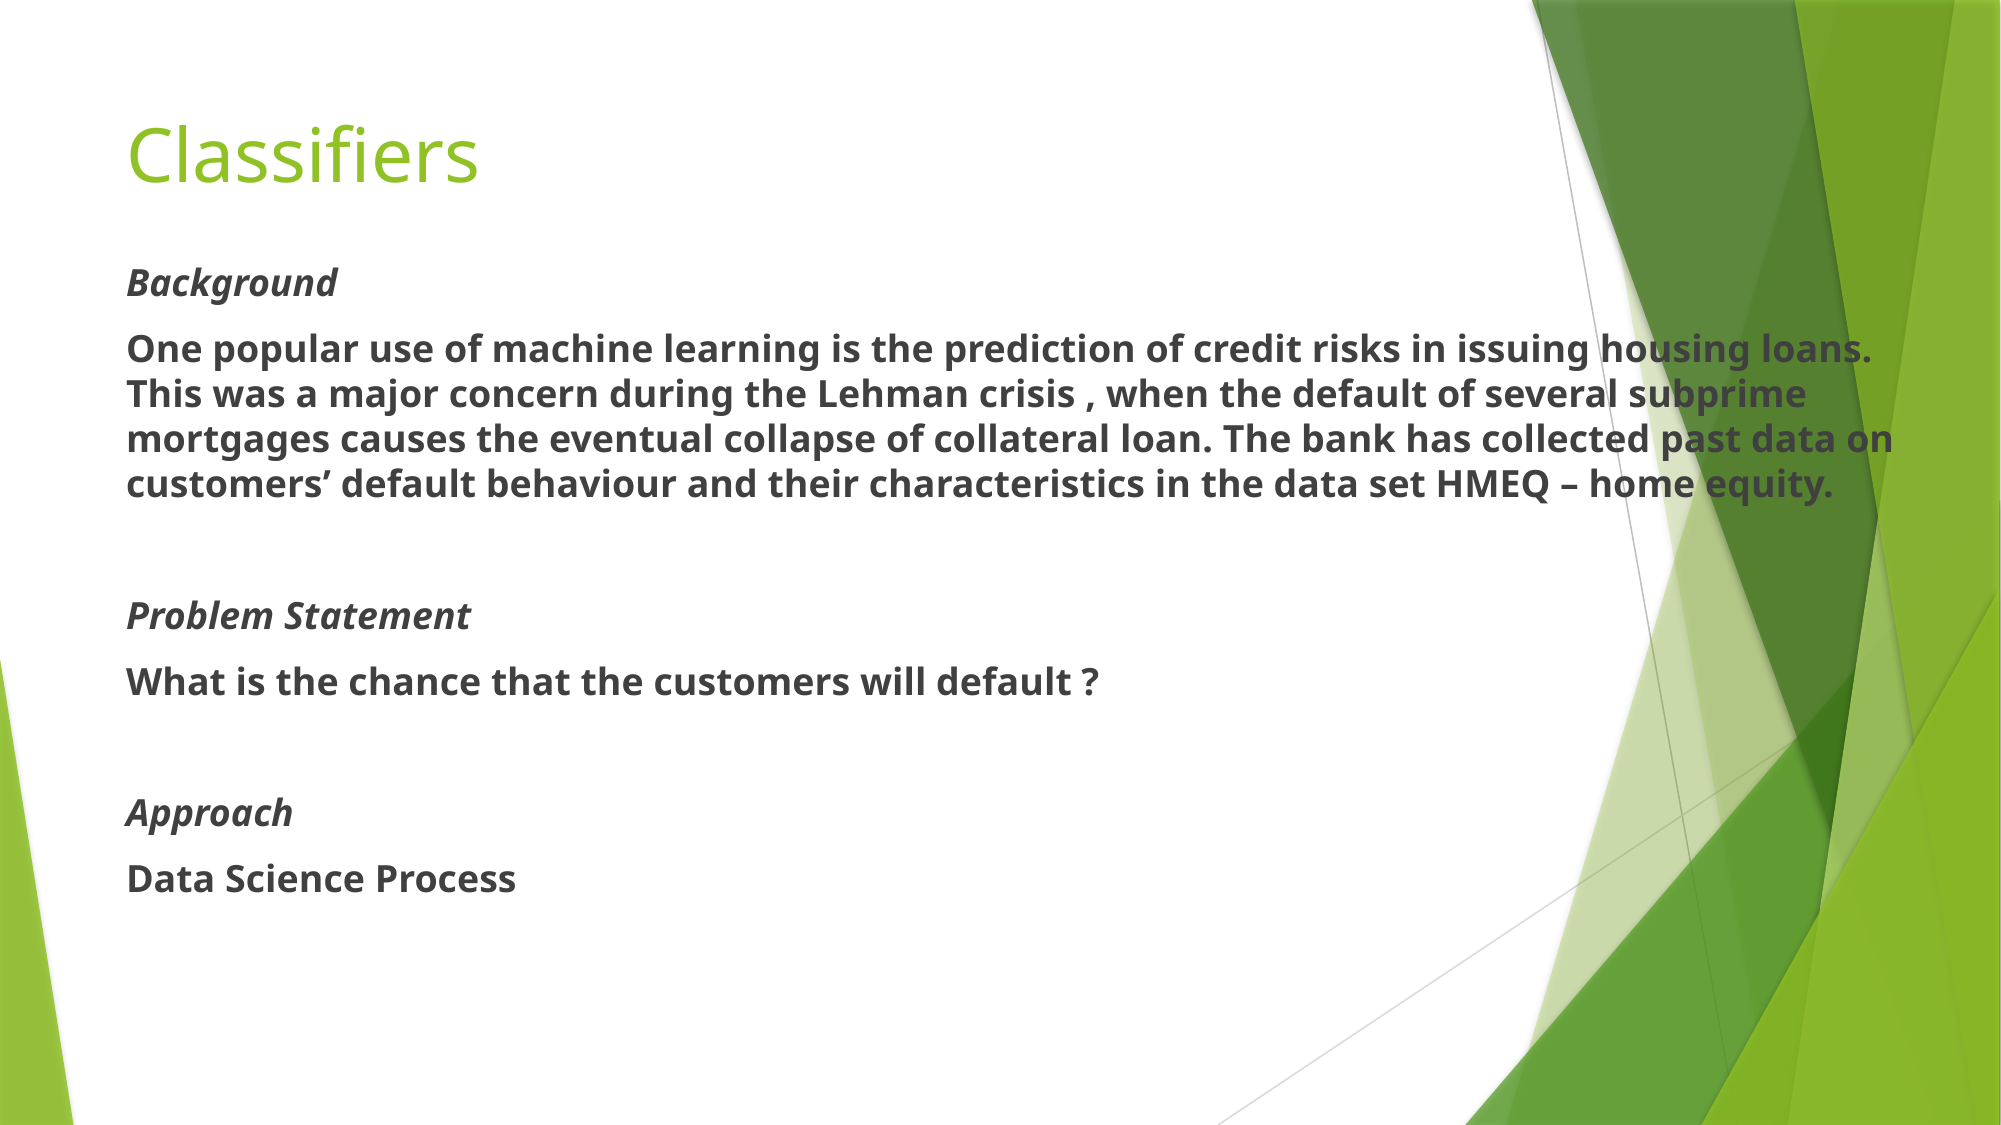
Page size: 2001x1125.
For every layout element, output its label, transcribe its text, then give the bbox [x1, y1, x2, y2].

list Background One popular use of machine learning is the prediction of credit risks in issuing housing loans. This was a major concern during the Lehman crisis , when the default of several subprime mortgages causes the eventual collapse of collateral loan. The bank has collected past data on customers’ default behaviour and their characteristics in the data set HMEQ – home equity. Problem Statement What is the chance that the customers will default ? Approach Data Science Process [111, 251, 1921, 1112]
title Classifiers [111, 99, 1522, 251]
